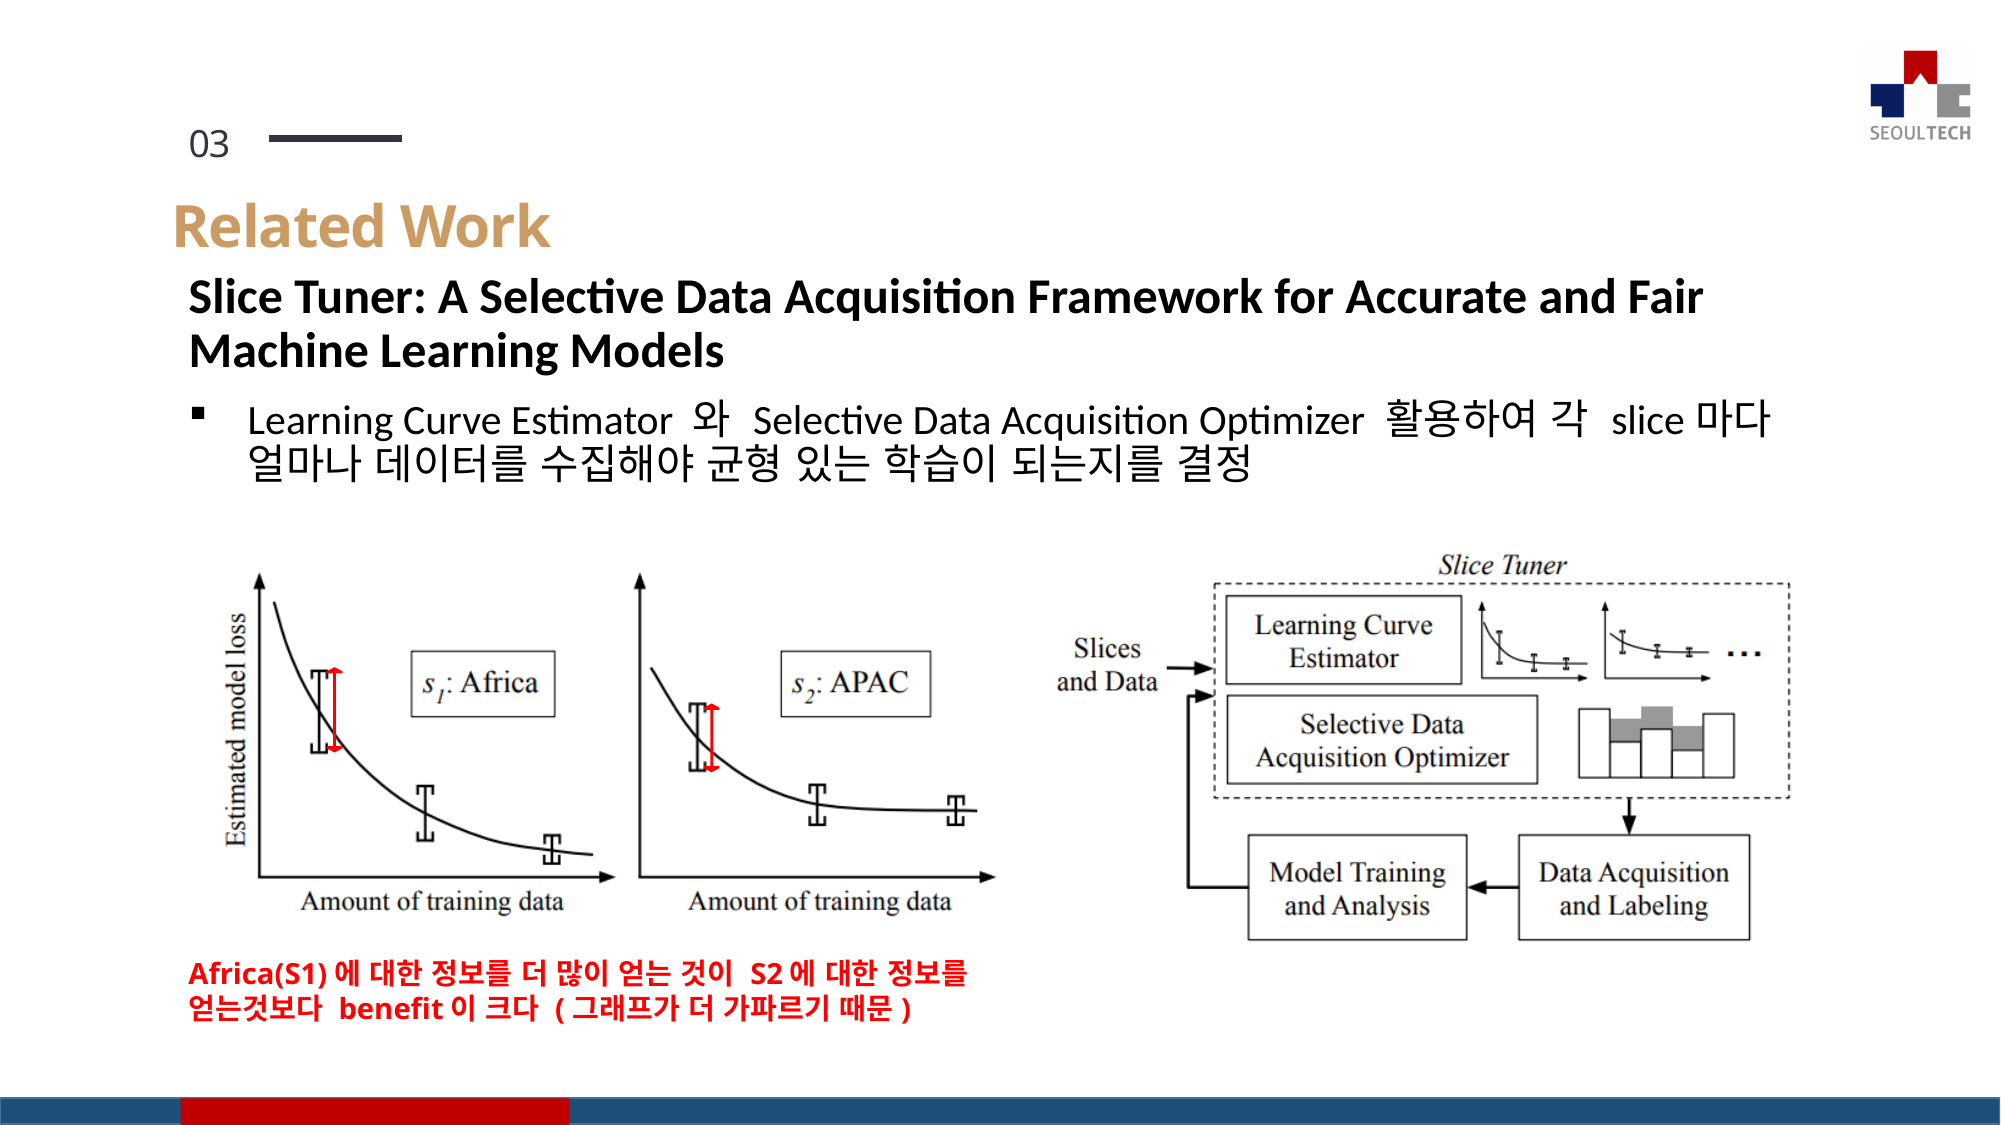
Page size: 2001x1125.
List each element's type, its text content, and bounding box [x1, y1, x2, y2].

list Slice Tuner: A Selective Data Acquisition Framework for Accurate and Fair Machine Learning Models Learning Curve Estimator 와 Selective Data Acquisition Optimizer 활용하여 각 slice마다 얼마나 데이터를 수집해야 균형 있는 학습이 되는지를 결정 [173, 262, 1844, 1005]
picture [1862, 45, 1974, 145]
text_box 03 [173, 106, 246, 173]
picture [1052, 546, 1832, 965]
text_box Africa(S1)에 대한 정보를 더 많이 얻는 것이 S2에 대한 정보를 얻는것보다 benefit이 크다 (그래프가 더 가파르기 때문) [173, 948, 1123, 1033]
text_box Related Work [156, 171, 566, 266]
picture [173, 546, 1021, 925]
